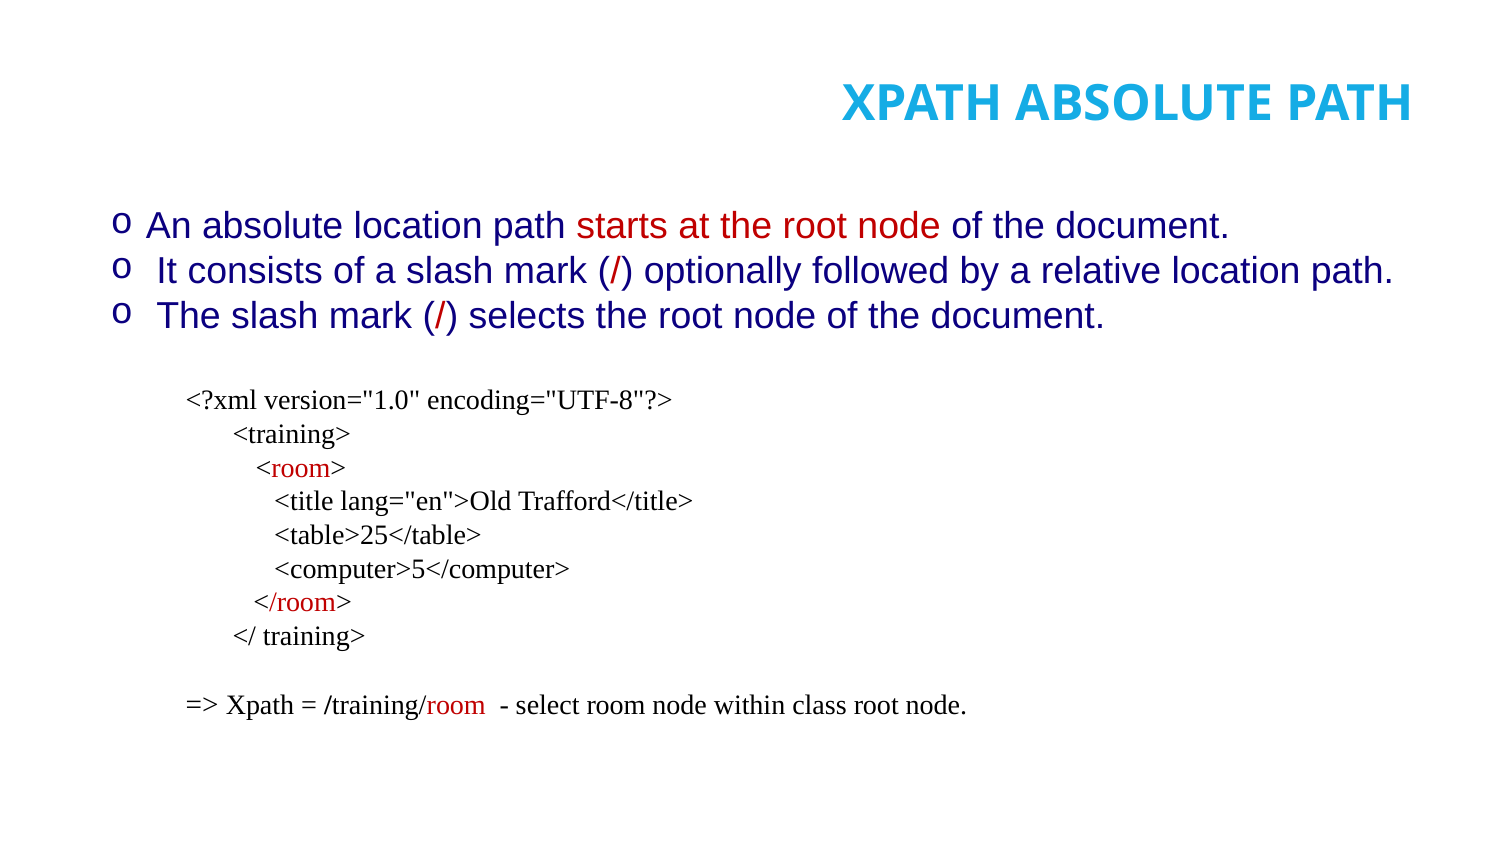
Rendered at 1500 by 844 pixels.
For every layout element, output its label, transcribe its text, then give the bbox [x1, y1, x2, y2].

text_box An absolute location path starts at the root node of the document. It consists of a slash mark (/) optionally followed by a relative location path. The slash mark (/) selects the root node of the document. <?xml version="1.0" encoding="UTF-8"?> <training> <room> <title lang="en">Old Trafford</title> <table>25</table> <computer>5</computer> </room> </ training> => Xpath = /training/room - select room node within class root node. [95, 156, 1467, 840]
title XPATH ABSOLUTE PATH [371, 33, 1425, 156]
